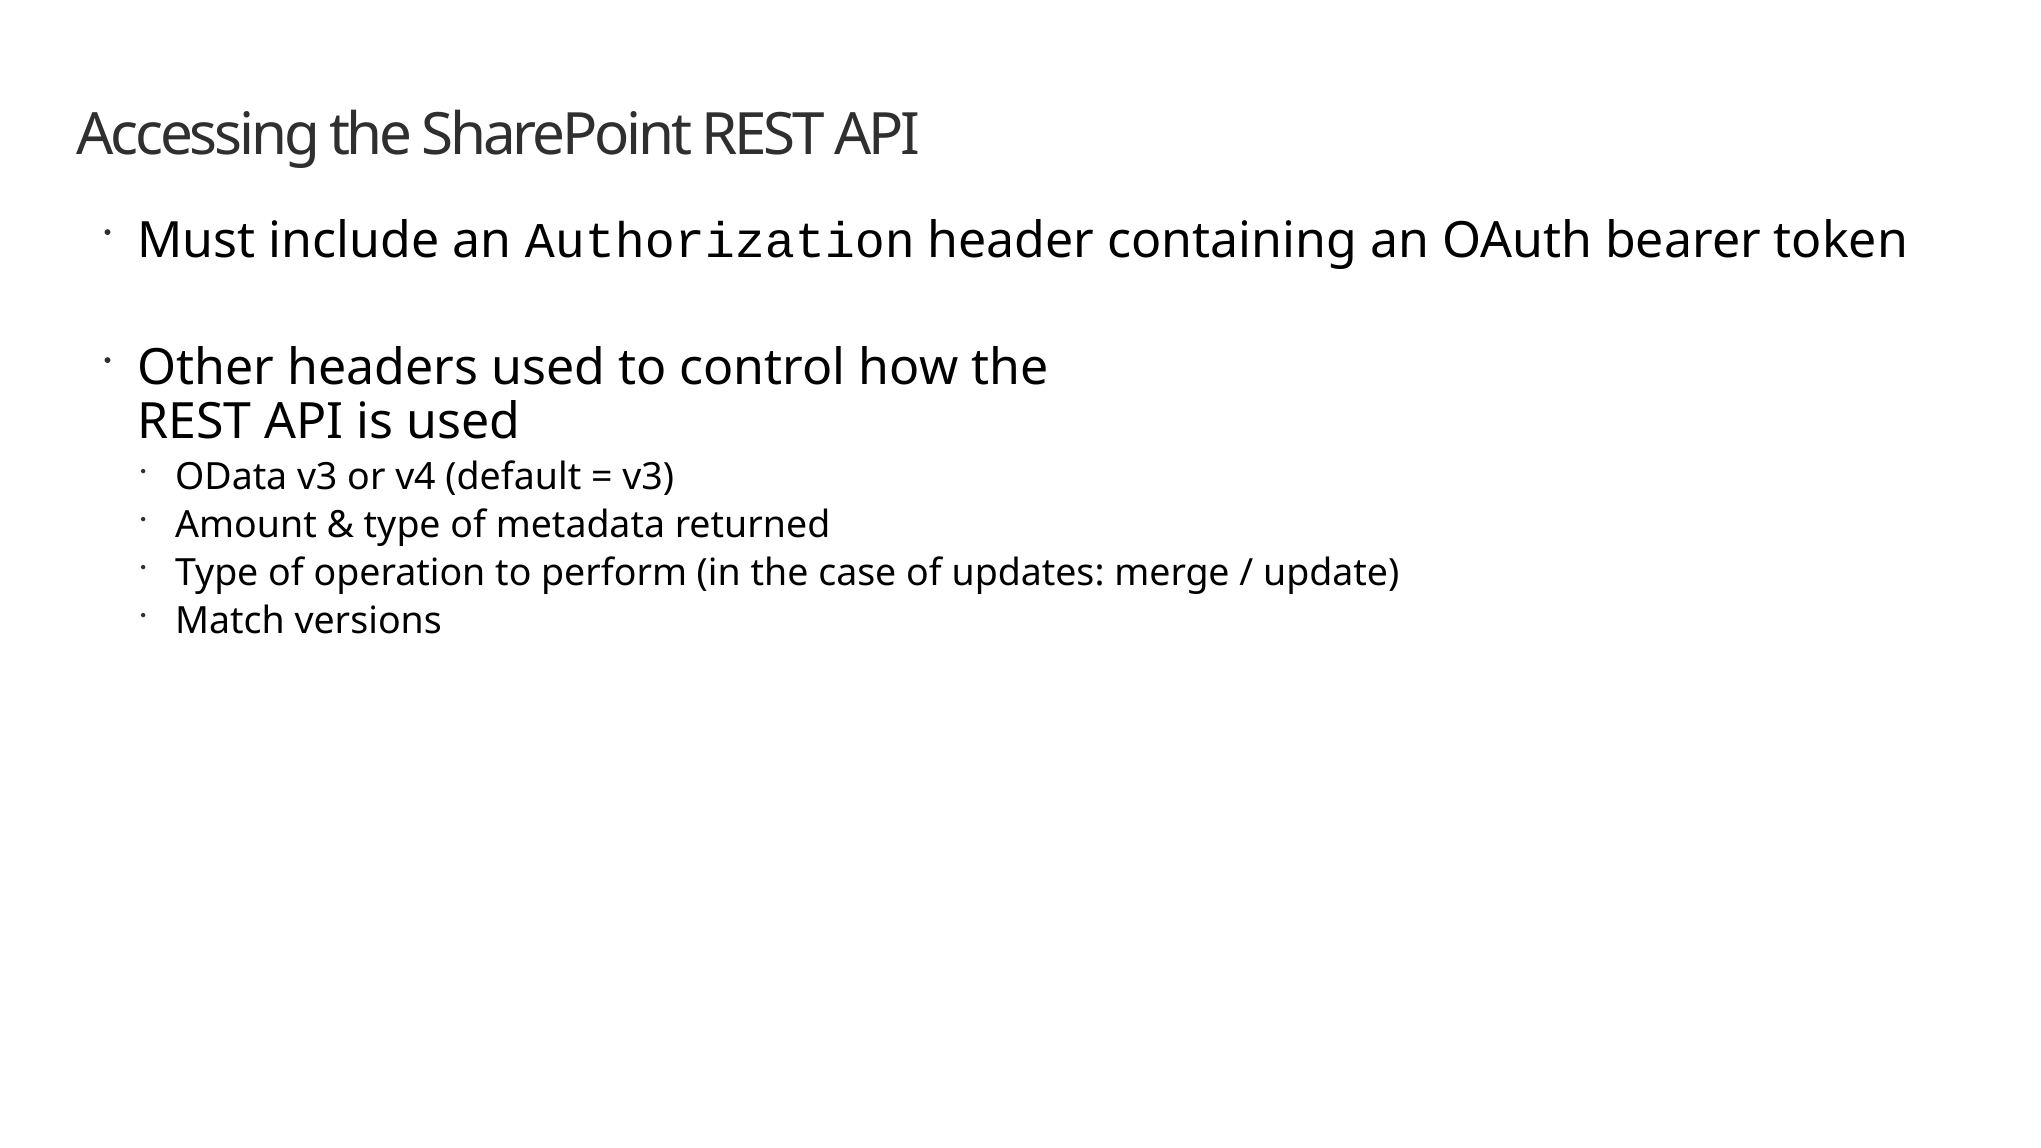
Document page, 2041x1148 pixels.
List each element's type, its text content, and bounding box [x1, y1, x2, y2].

list Must include an Authorization header containing an OAuth bearer token Other headers used to control how the REST API is used OData v3 or v4 (default = v3) Amount & type of metadata returned Type of operation to perform (in the case of updates: merge / update) Match versions [76, 198, 1975, 672]
title Accessing the SharePoint REST API [76, 103, 1975, 172]
